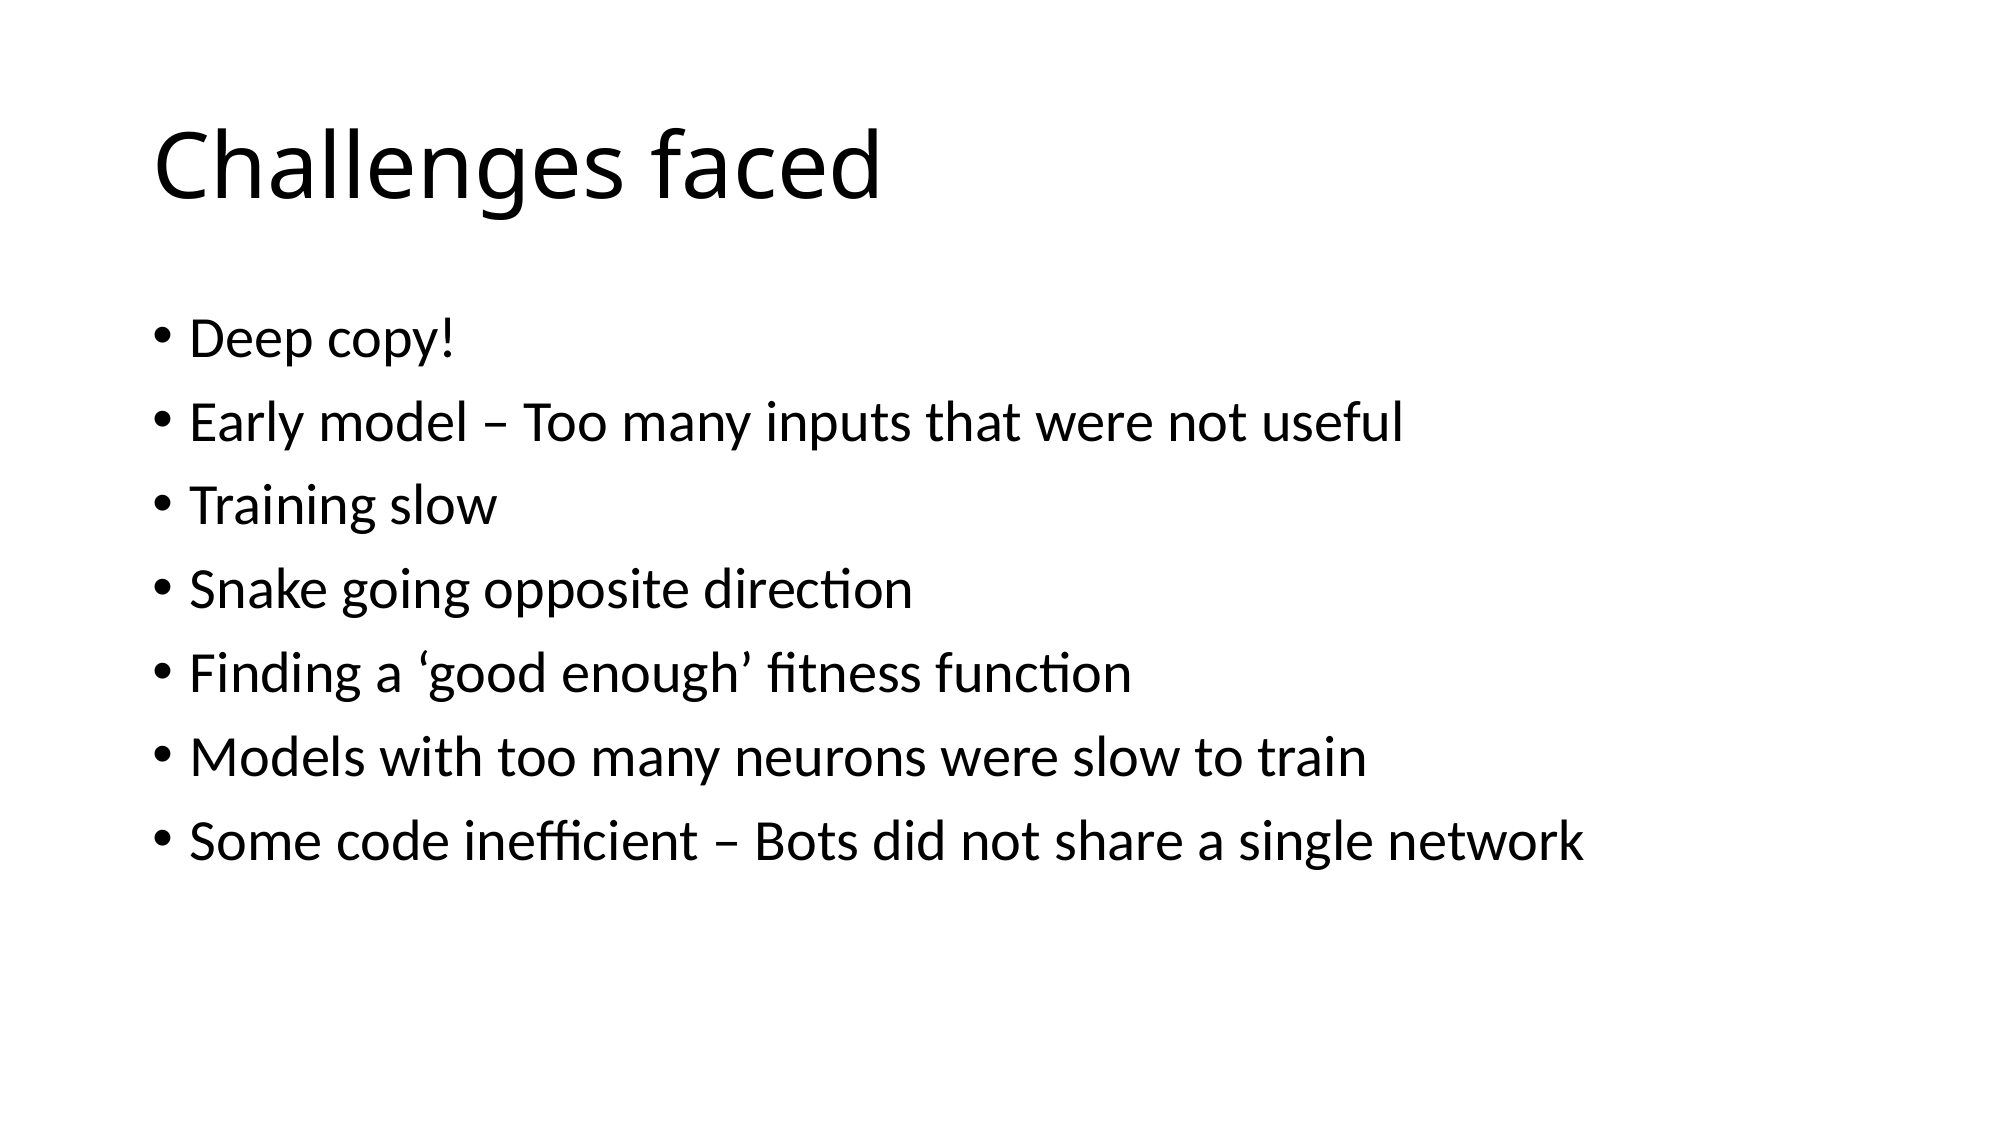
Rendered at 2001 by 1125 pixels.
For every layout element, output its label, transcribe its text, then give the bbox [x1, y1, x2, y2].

title Challenges faced [137, 59, 1863, 278]
list Deep copy! Early model – Too many inputs that were not useful Training slow Snake going opposite direction Finding a ‘good enough’ fitness function Models with too many neurons were slow to train Some code inefficient – Bots did not share a single network [137, 299, 1863, 1014]
